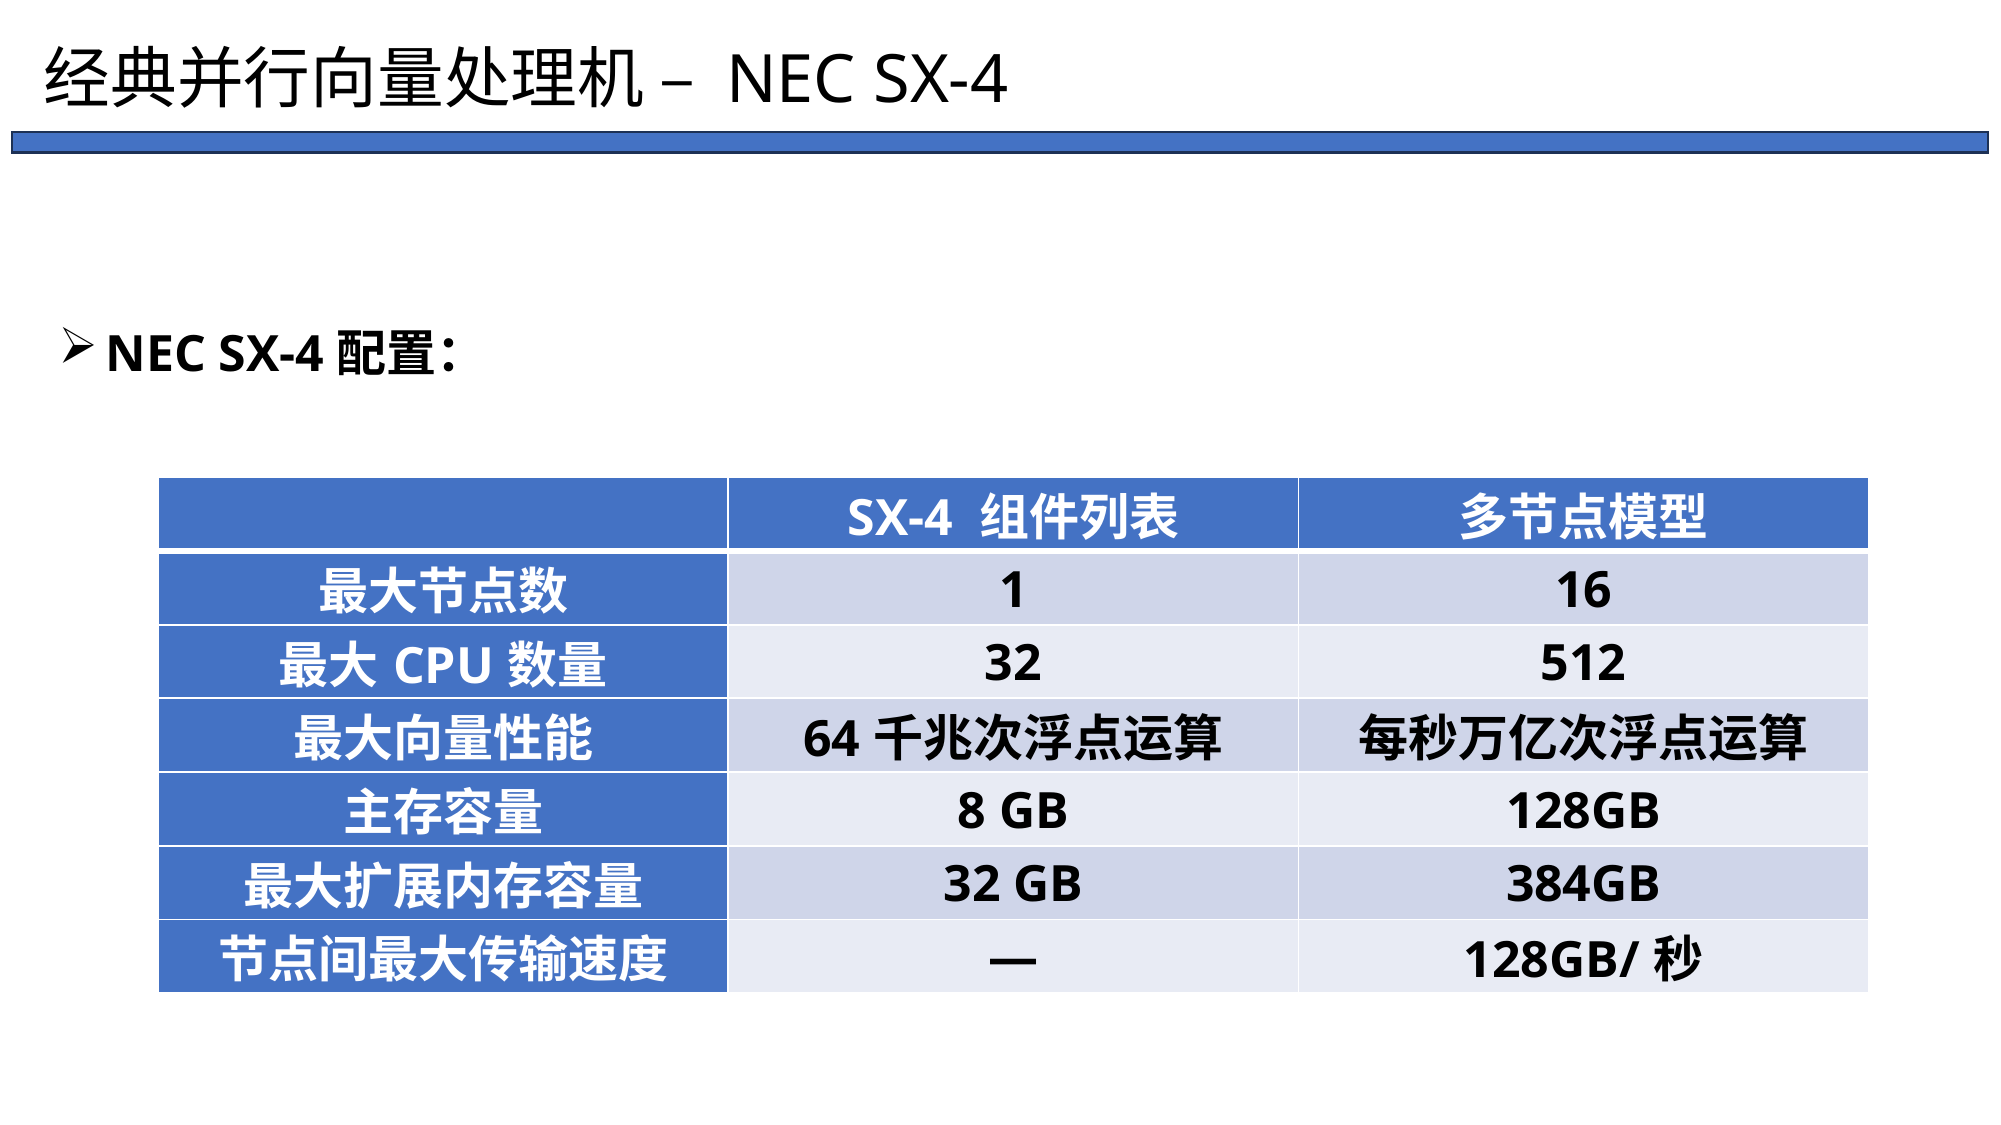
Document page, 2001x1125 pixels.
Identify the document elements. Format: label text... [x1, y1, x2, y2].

table_cell 节点间最大传输速度 [159, 920, 727, 992]
text_box [11, 131, 1989, 154]
table_cell 128GB/秒 [1299, 920, 1868, 992]
table_cell 32 GB [729, 847, 1298, 919]
table_cell 8 GB [729, 773, 1298, 845]
text_box 经典并行向量处理机 – NEC SX-4 [29, 28, 1110, 124]
table_cell 1 [729, 554, 1298, 624]
text_box NEC SX-4配置： [43, 313, 1127, 539]
table_cell — [729, 920, 1298, 992]
table_header [159, 478, 727, 548]
table_cell 最大向量性能 [159, 699, 727, 771]
table_cell 最大CPU数量 [159, 626, 727, 697]
table_cell 最大扩展内存容量 [159, 847, 727, 919]
table_cell 384GB [1299, 847, 1868, 919]
table_cell 32 [729, 626, 1298, 697]
table_cell 512 [1299, 626, 1868, 697]
table_cell 16 [1299, 554, 1868, 624]
table_cell 主存容量 [159, 773, 727, 845]
table_cell 128GB [1299, 773, 1868, 845]
table_cell 最大节点数 [159, 554, 727, 624]
table_cell 64千兆次浮点运算 [729, 699, 1298, 771]
table_header SX-4 组件列表 [729, 478, 1298, 548]
table_header 多节点模型 [1299, 478, 1868, 548]
table_cell 每秒万亿次浮点运算 [1299, 699, 1868, 771]
